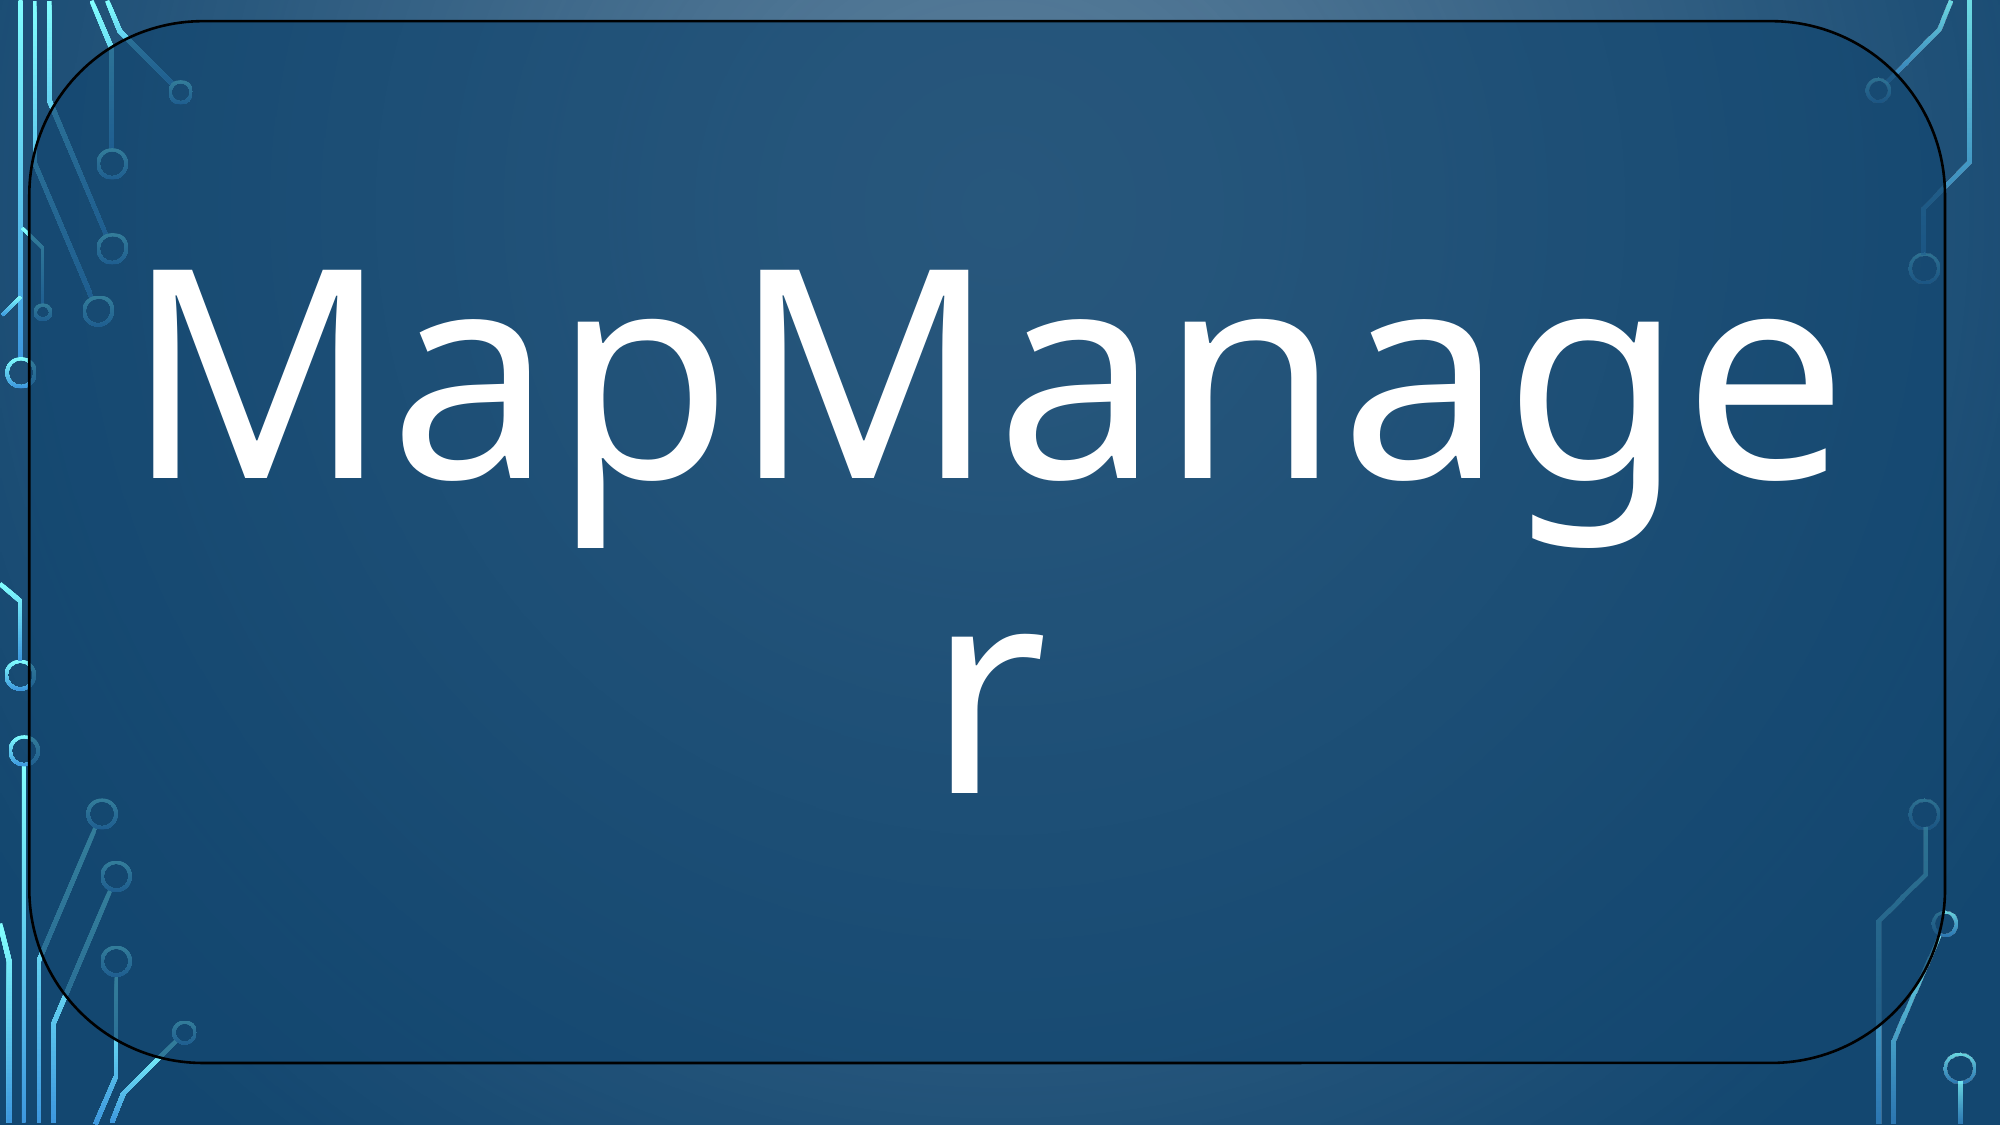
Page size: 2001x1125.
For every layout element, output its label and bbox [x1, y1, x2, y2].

text_box [29, 20, 1946, 1064]
